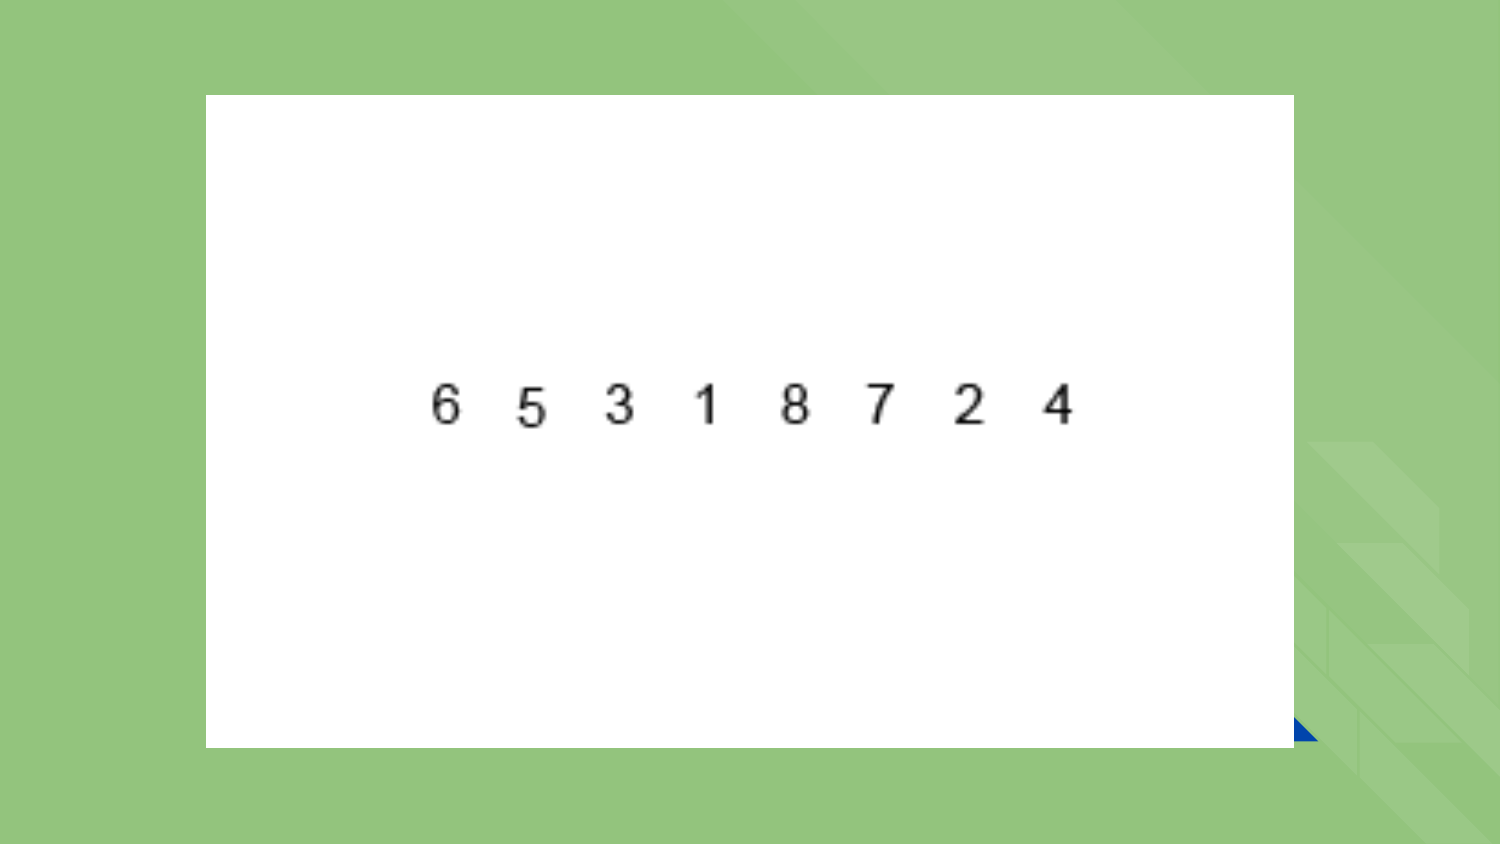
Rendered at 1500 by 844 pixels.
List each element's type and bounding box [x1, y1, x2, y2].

picture [206, 95, 1294, 749]
